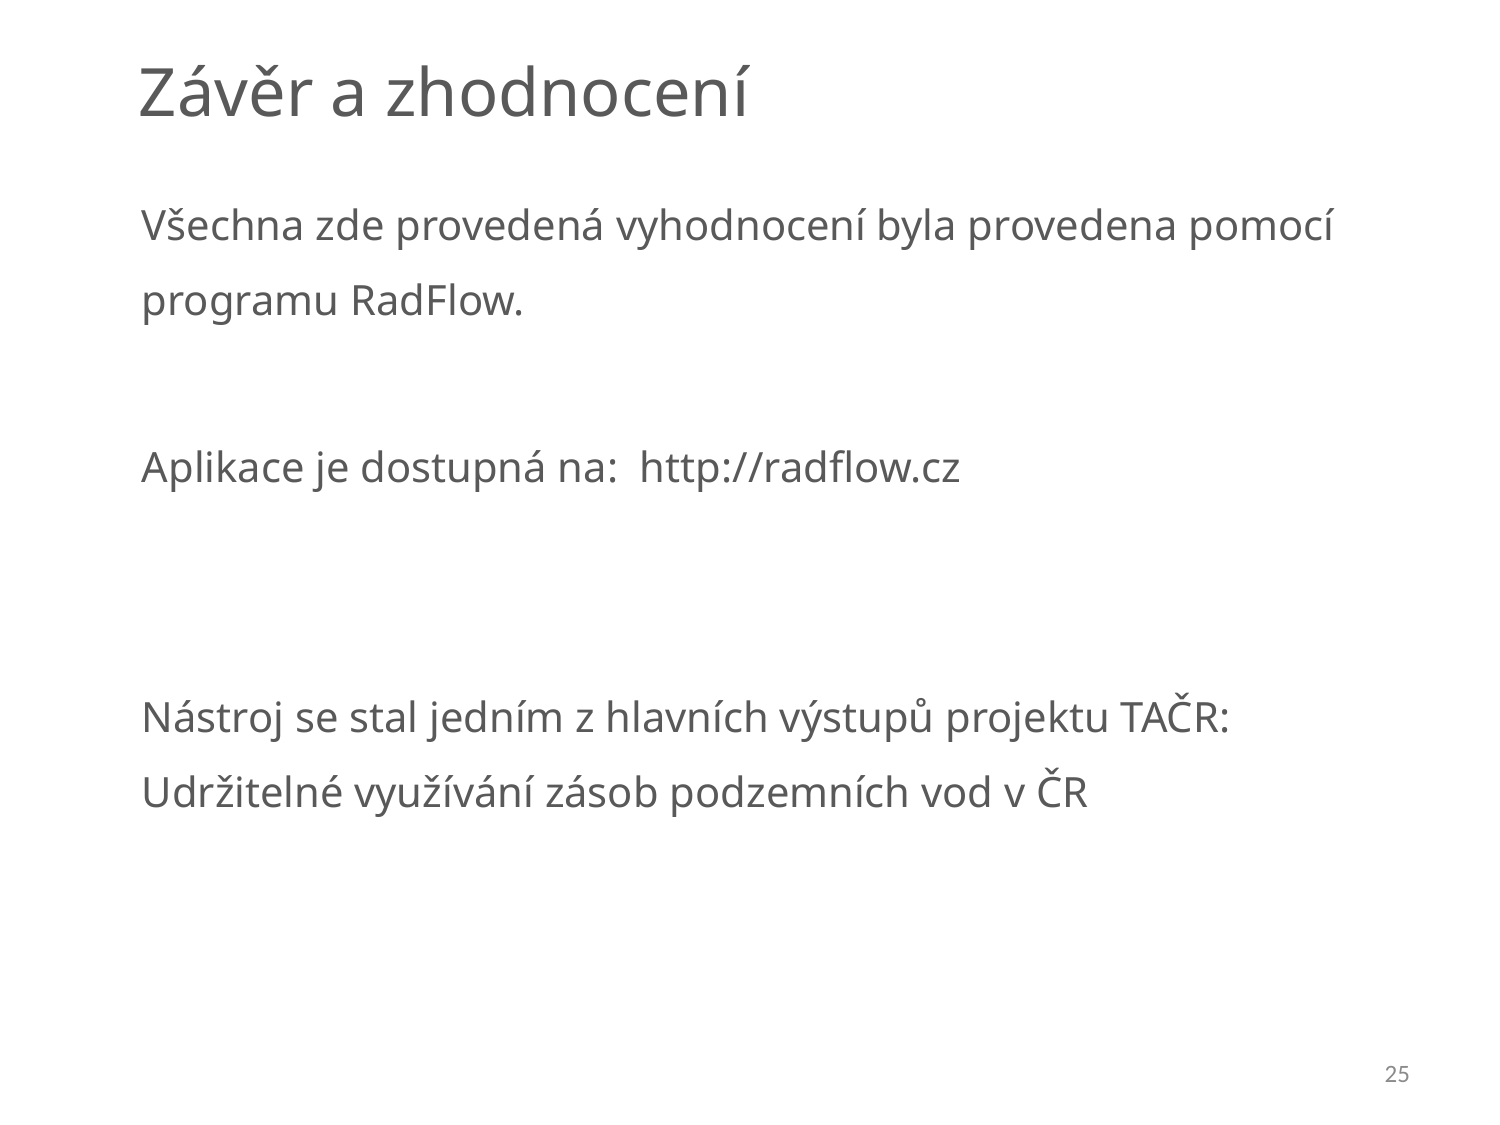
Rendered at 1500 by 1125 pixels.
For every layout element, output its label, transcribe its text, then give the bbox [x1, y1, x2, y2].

slide_number 25 [1074, 1042, 1425, 1103]
title Závěr a zhodnocení [123, 19, 1425, 161]
list Všechna zde provedená vyhodnocení byla provedena pomocí programu RadFlow. Aplikace je dostupná na: http://radflow.cz Nástroj se stal jedním z hlavních výstupů projektu TAČR: Udržitelné využívání zásob podzemních vod v ČR [126, 166, 1426, 1088]
